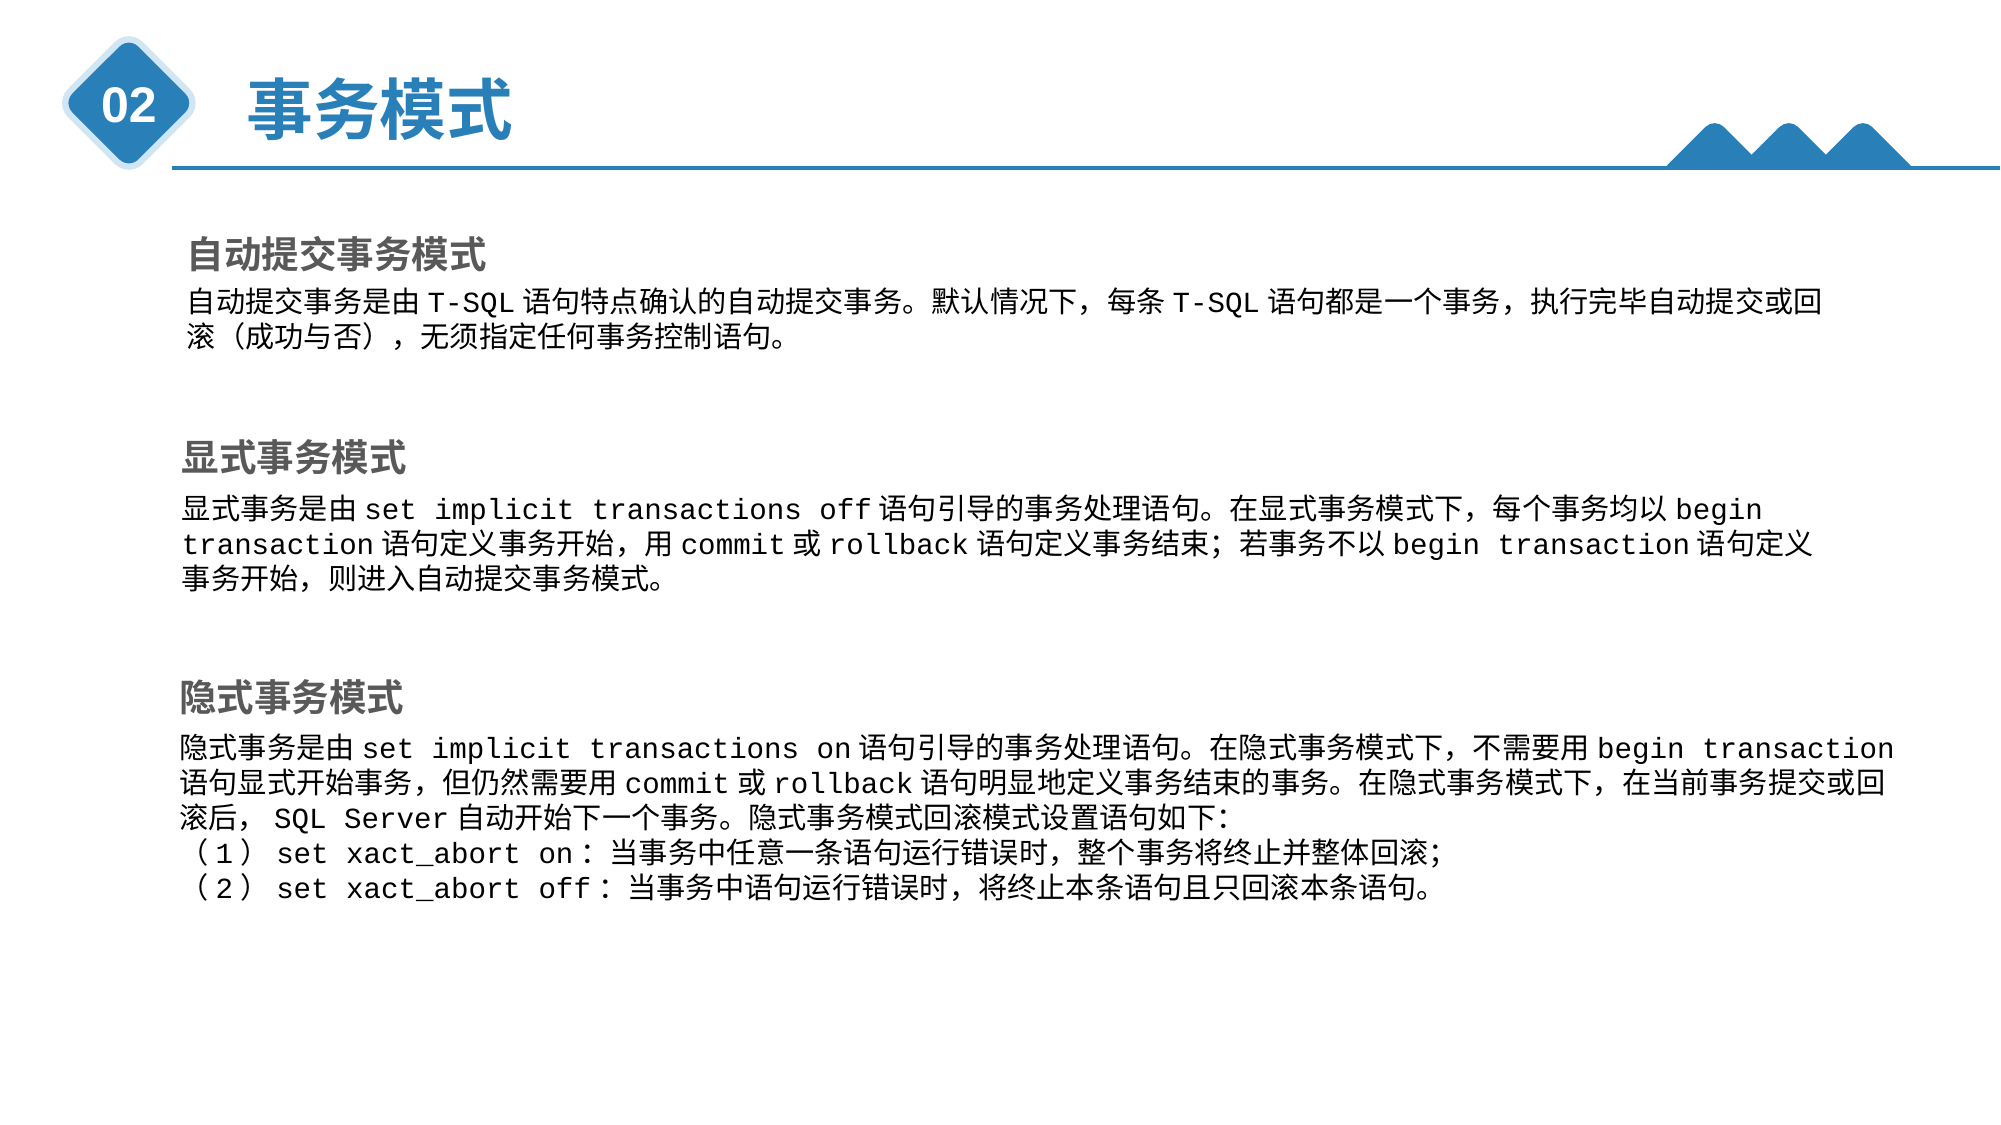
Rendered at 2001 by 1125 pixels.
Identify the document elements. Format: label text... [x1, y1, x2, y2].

text_box [1664, 122, 1752, 167]
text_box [172, 214, 1914, 362]
text_box 事务模式 [231, 60, 529, 155]
text_box [94, 141, 163, 168]
text_box [1813, 122, 1913, 167]
text_box [94, 38, 163, 65]
text_box [1738, 122, 1826, 167]
text_box 02 [86, 65, 172, 141]
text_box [167, 417, 1914, 604]
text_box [164, 657, 1914, 915]
text_box [64, 73, 86, 133]
text_box [172, 74, 194, 132]
